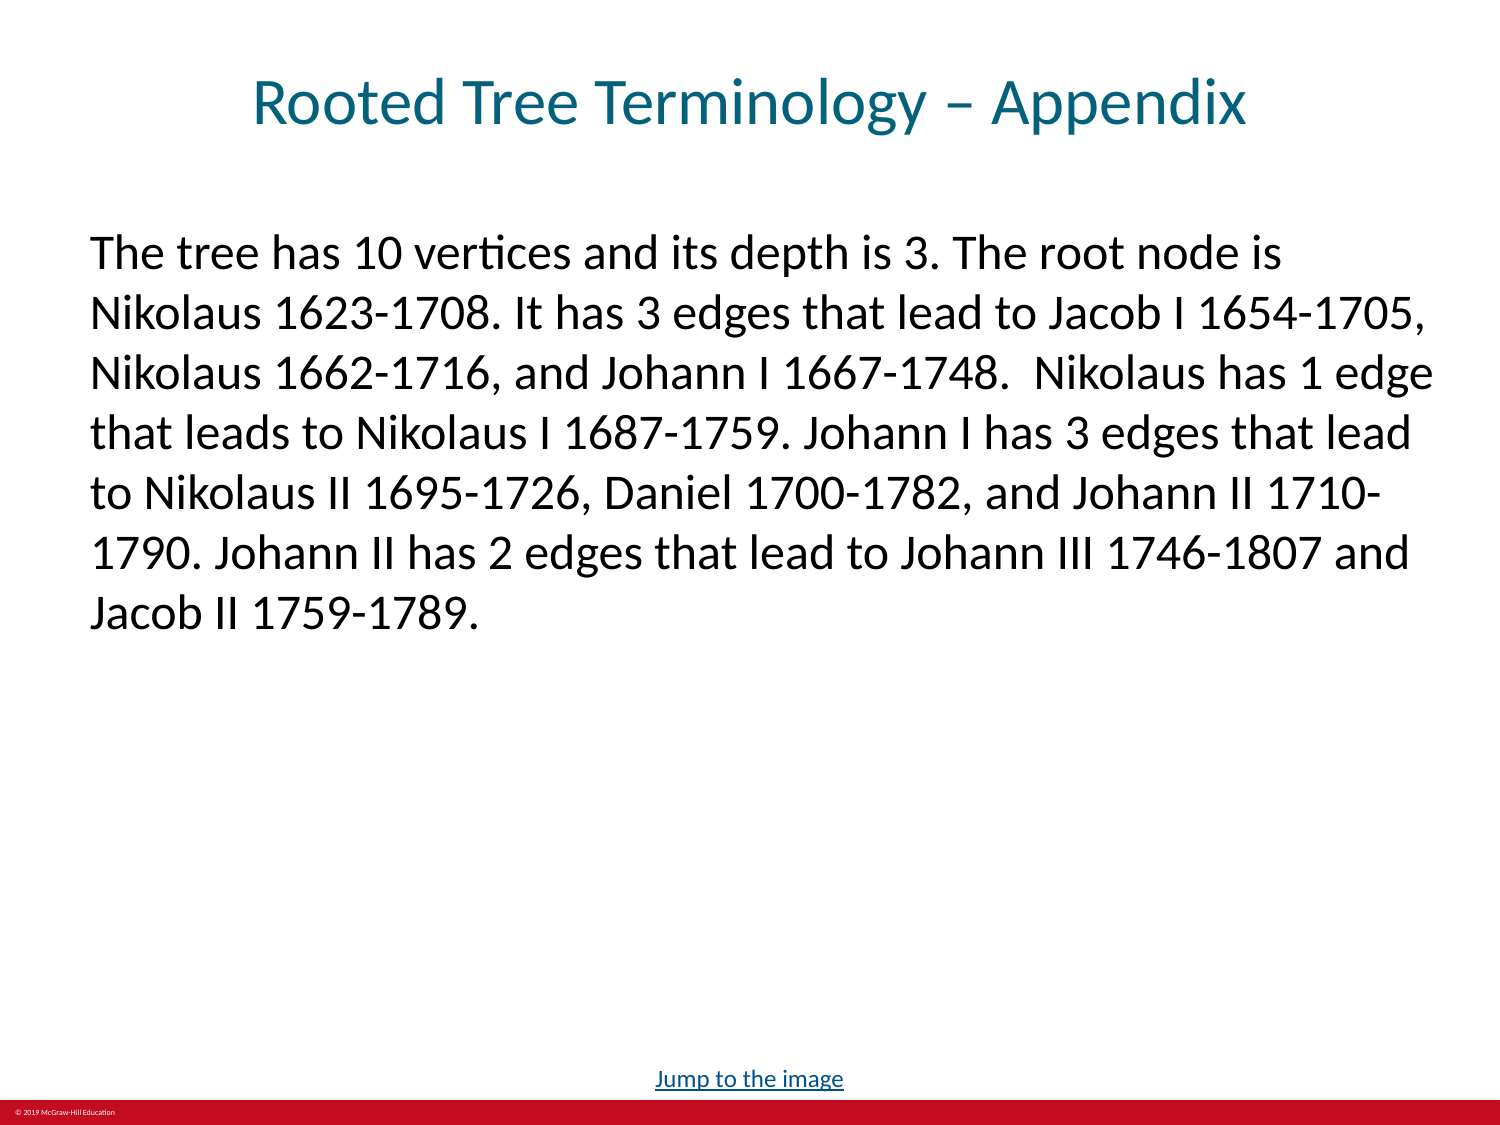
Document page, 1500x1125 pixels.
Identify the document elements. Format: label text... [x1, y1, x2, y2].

title Rooted Tree Terminology – Appendix [0, 0, 1500, 195]
list Jump to the image [568, 1062, 932, 1093]
list The tree has 10 vertices and its depth is 3. The root node is Nikolaus 1623-1708. It has 3 edges that lead to Jacob I 1654-1705, Nikolaus 1662-1716, and Johann I 1667-1748. Nikolaus has 1 edge that leads to Nikolaus I 1687-1759. Johann I has 3 edges that lead to Nikolaus II 1695-1726, Daniel 1700-1782, and Johann II 1710-1790. Johann II has 2 edges that lead to Johann III 1746-1807 and Jacob II 1759-1789. [75, 212, 1475, 1025]
